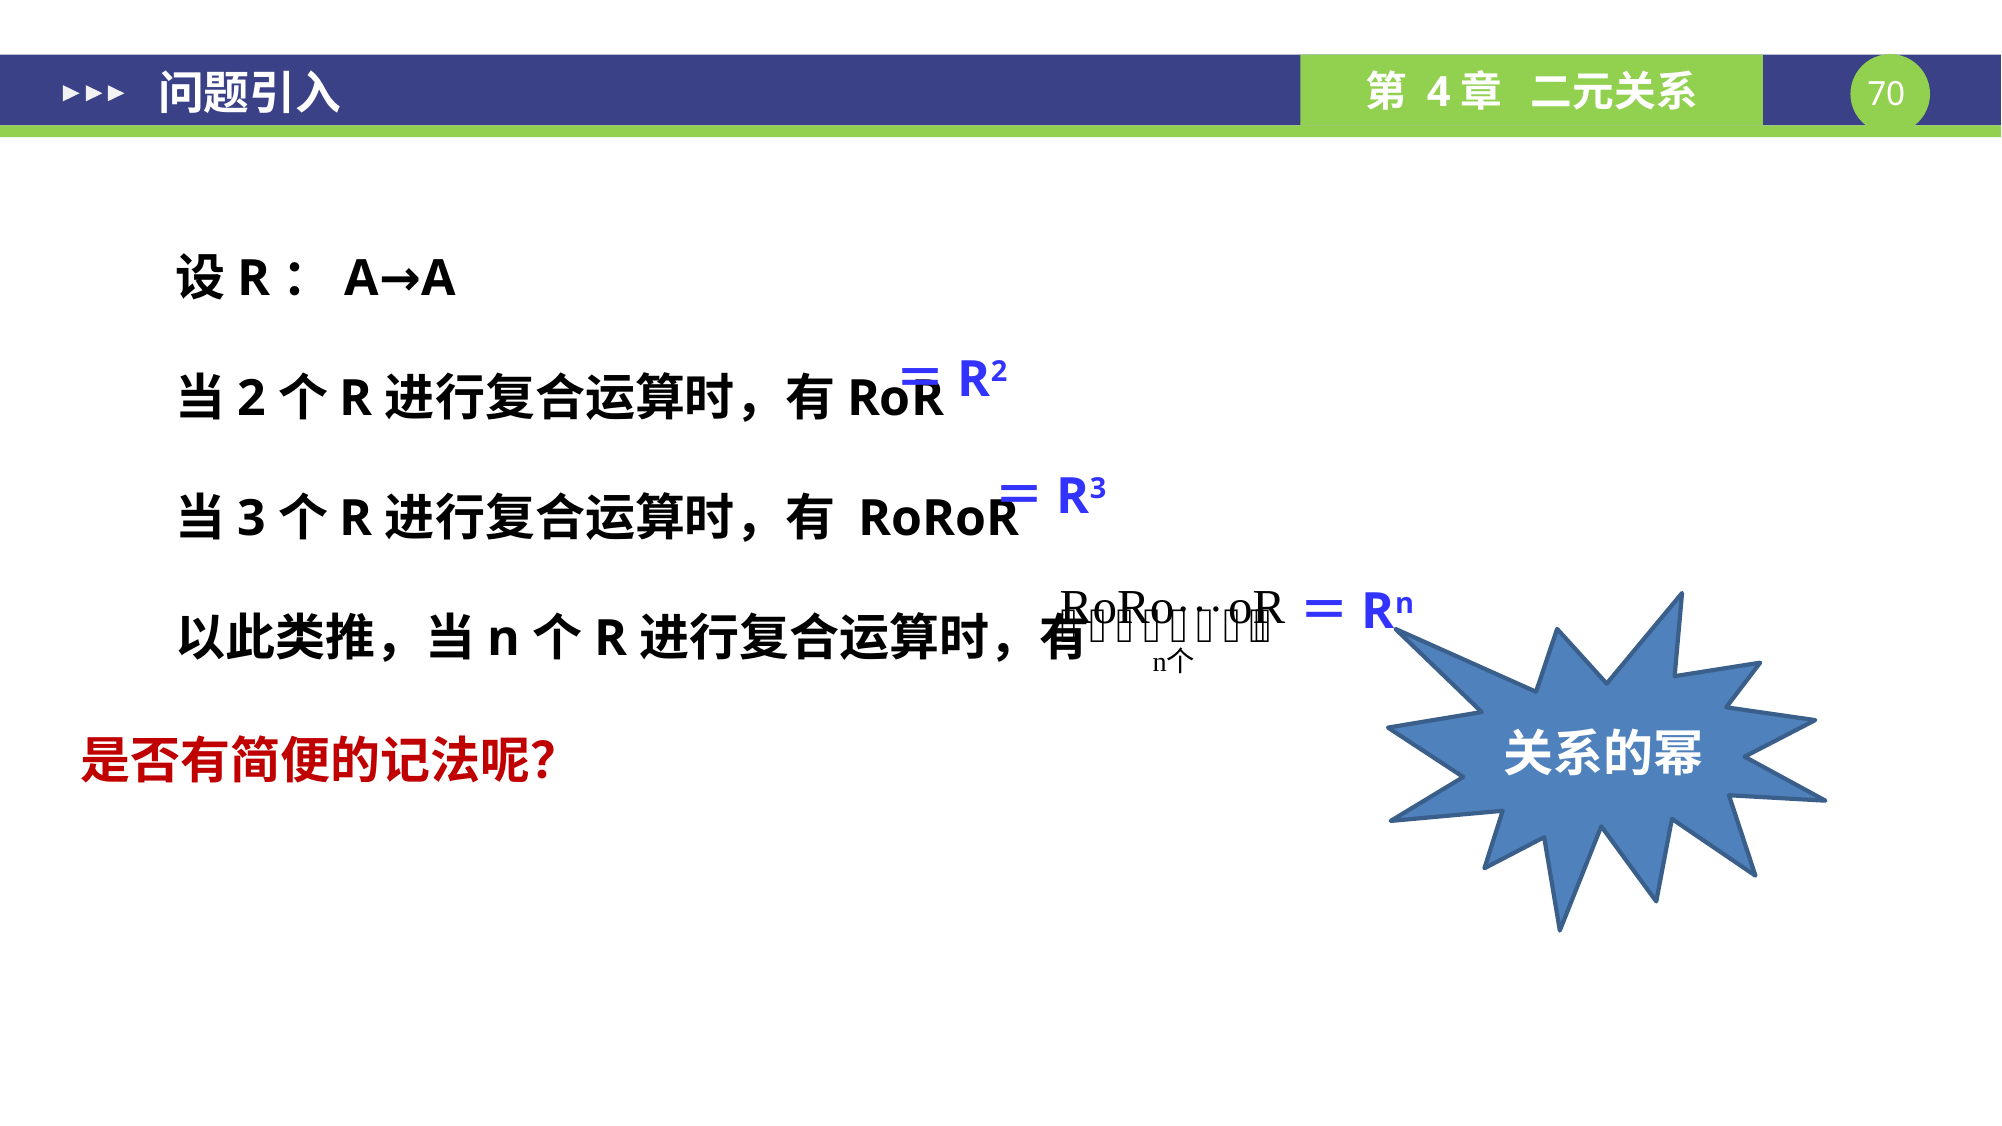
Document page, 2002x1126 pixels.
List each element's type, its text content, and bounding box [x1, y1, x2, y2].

text_box ＝Rn [1285, 571, 1429, 646]
text_box ＝R3 [979, 456, 1121, 531]
list 设R：A→A 当2个R进行复合运算时，有RoR 当3个R进行复合运算时，有 RoRoR 以此类推，当n个R进行复合运算时，有 [175, 185, 1876, 684]
text_box 关系的幂 [1385, 591, 1828, 933]
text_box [1050, 573, 1301, 687]
text_box ＝R2 [880, 339, 1022, 414]
text_box 是否有简便的记法呢？ [65, 721, 771, 797]
title 问题引入 [138, 38, 1462, 145]
